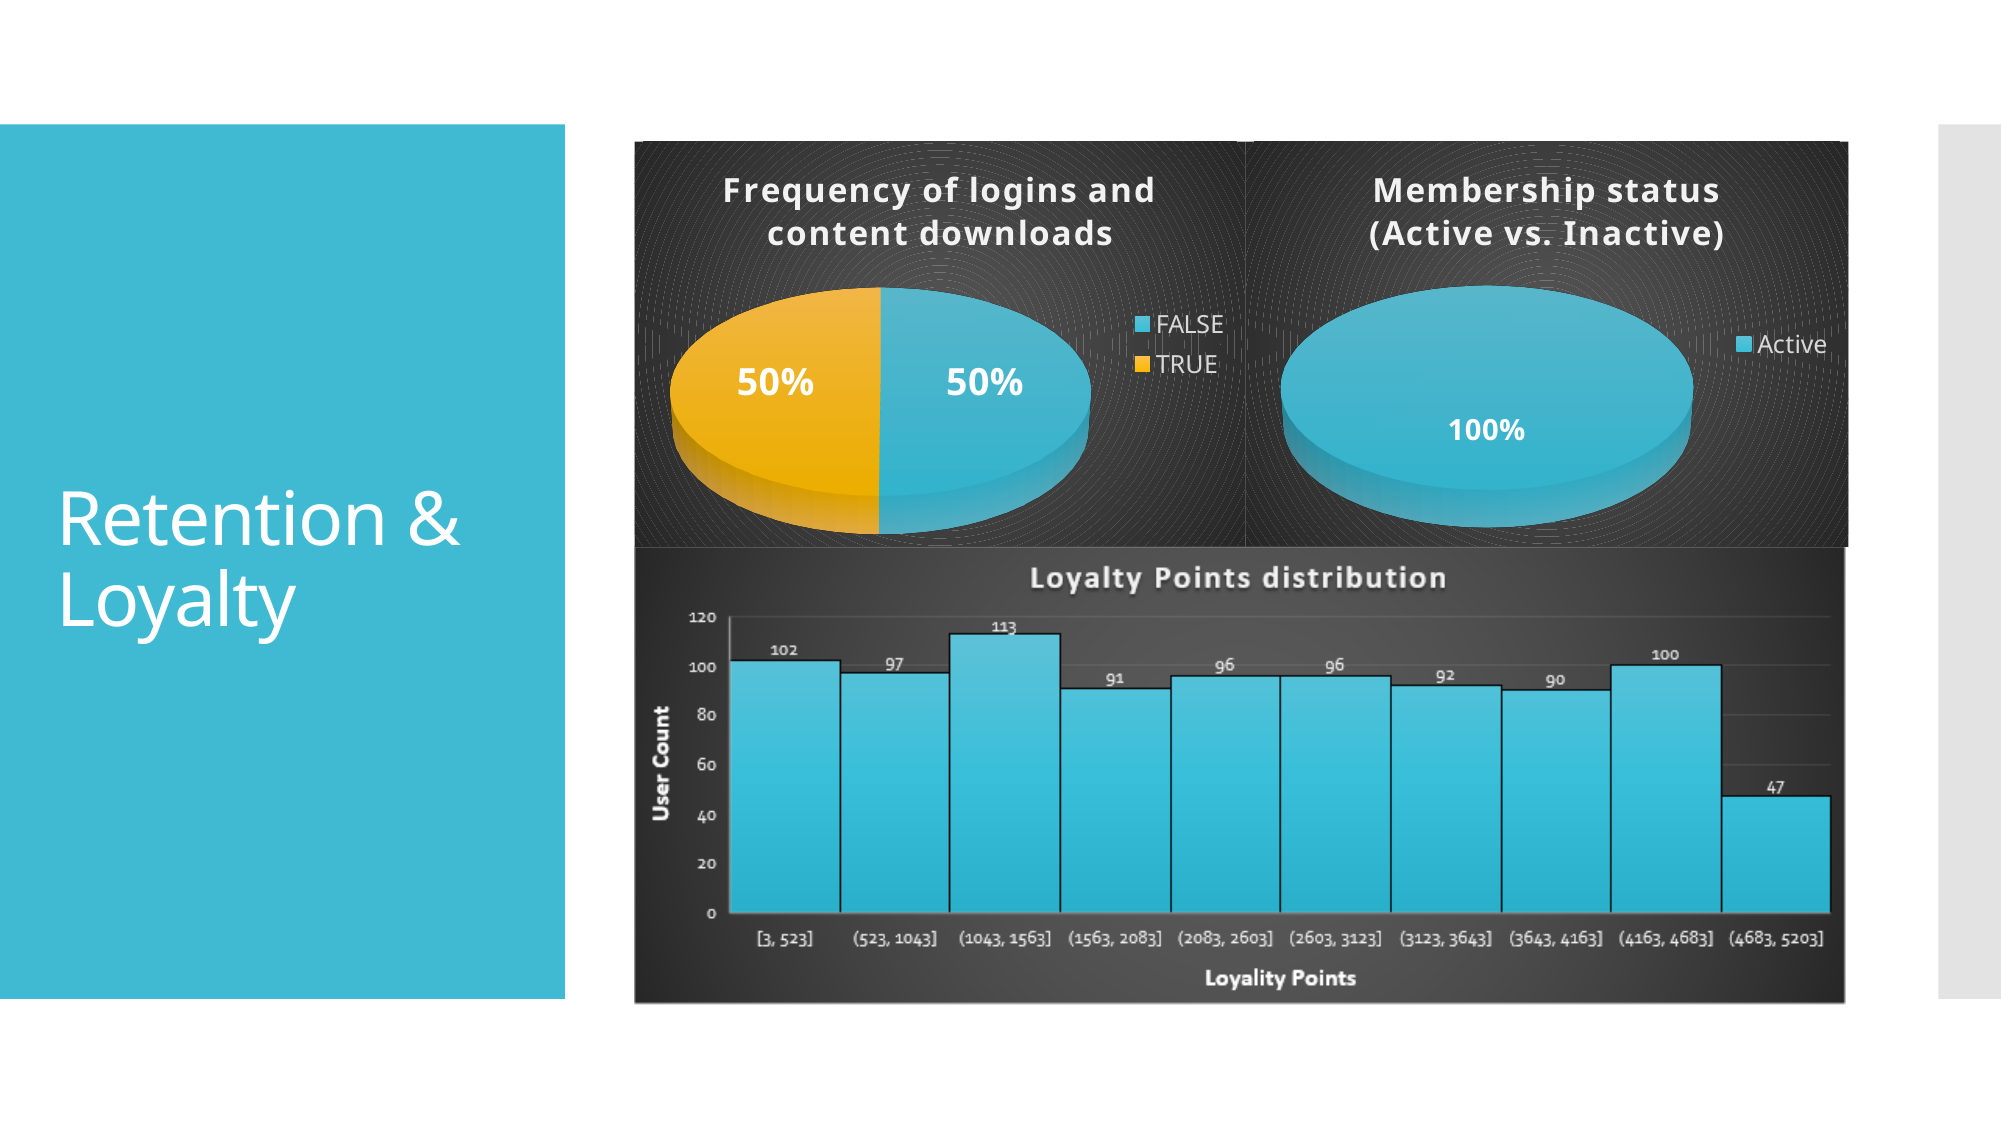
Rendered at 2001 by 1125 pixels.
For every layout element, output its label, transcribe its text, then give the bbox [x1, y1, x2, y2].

chart [634, 141, 1849, 548]
picture [634, 548, 1849, 1006]
title Retention & Loyalty [41, 184, 525, 940]
